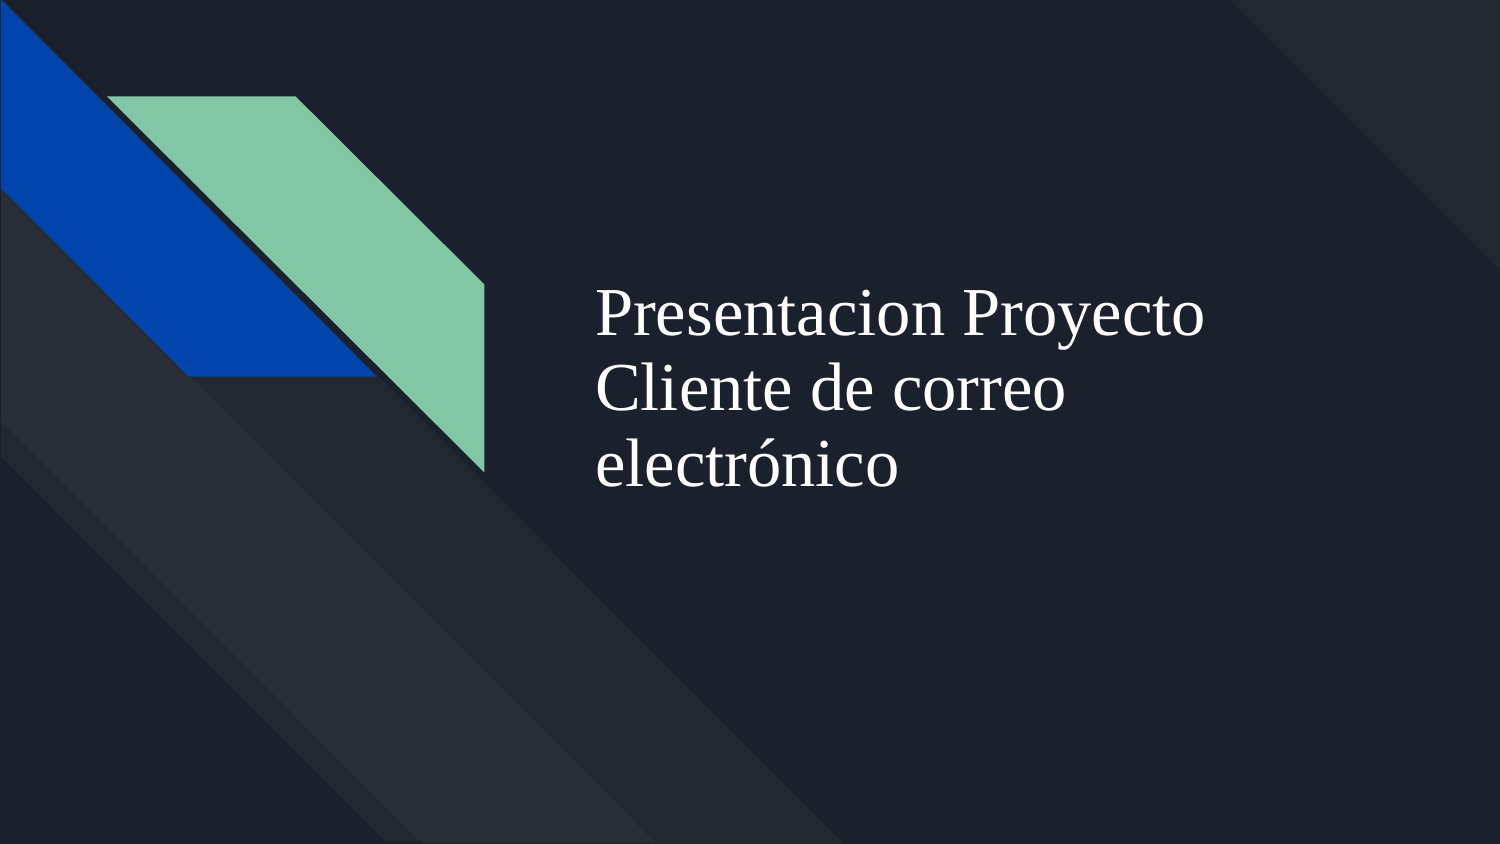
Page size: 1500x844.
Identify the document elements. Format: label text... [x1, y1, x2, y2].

title Presentacion Proyecto Cliente de correo electrónico [580, 258, 1404, 518]
